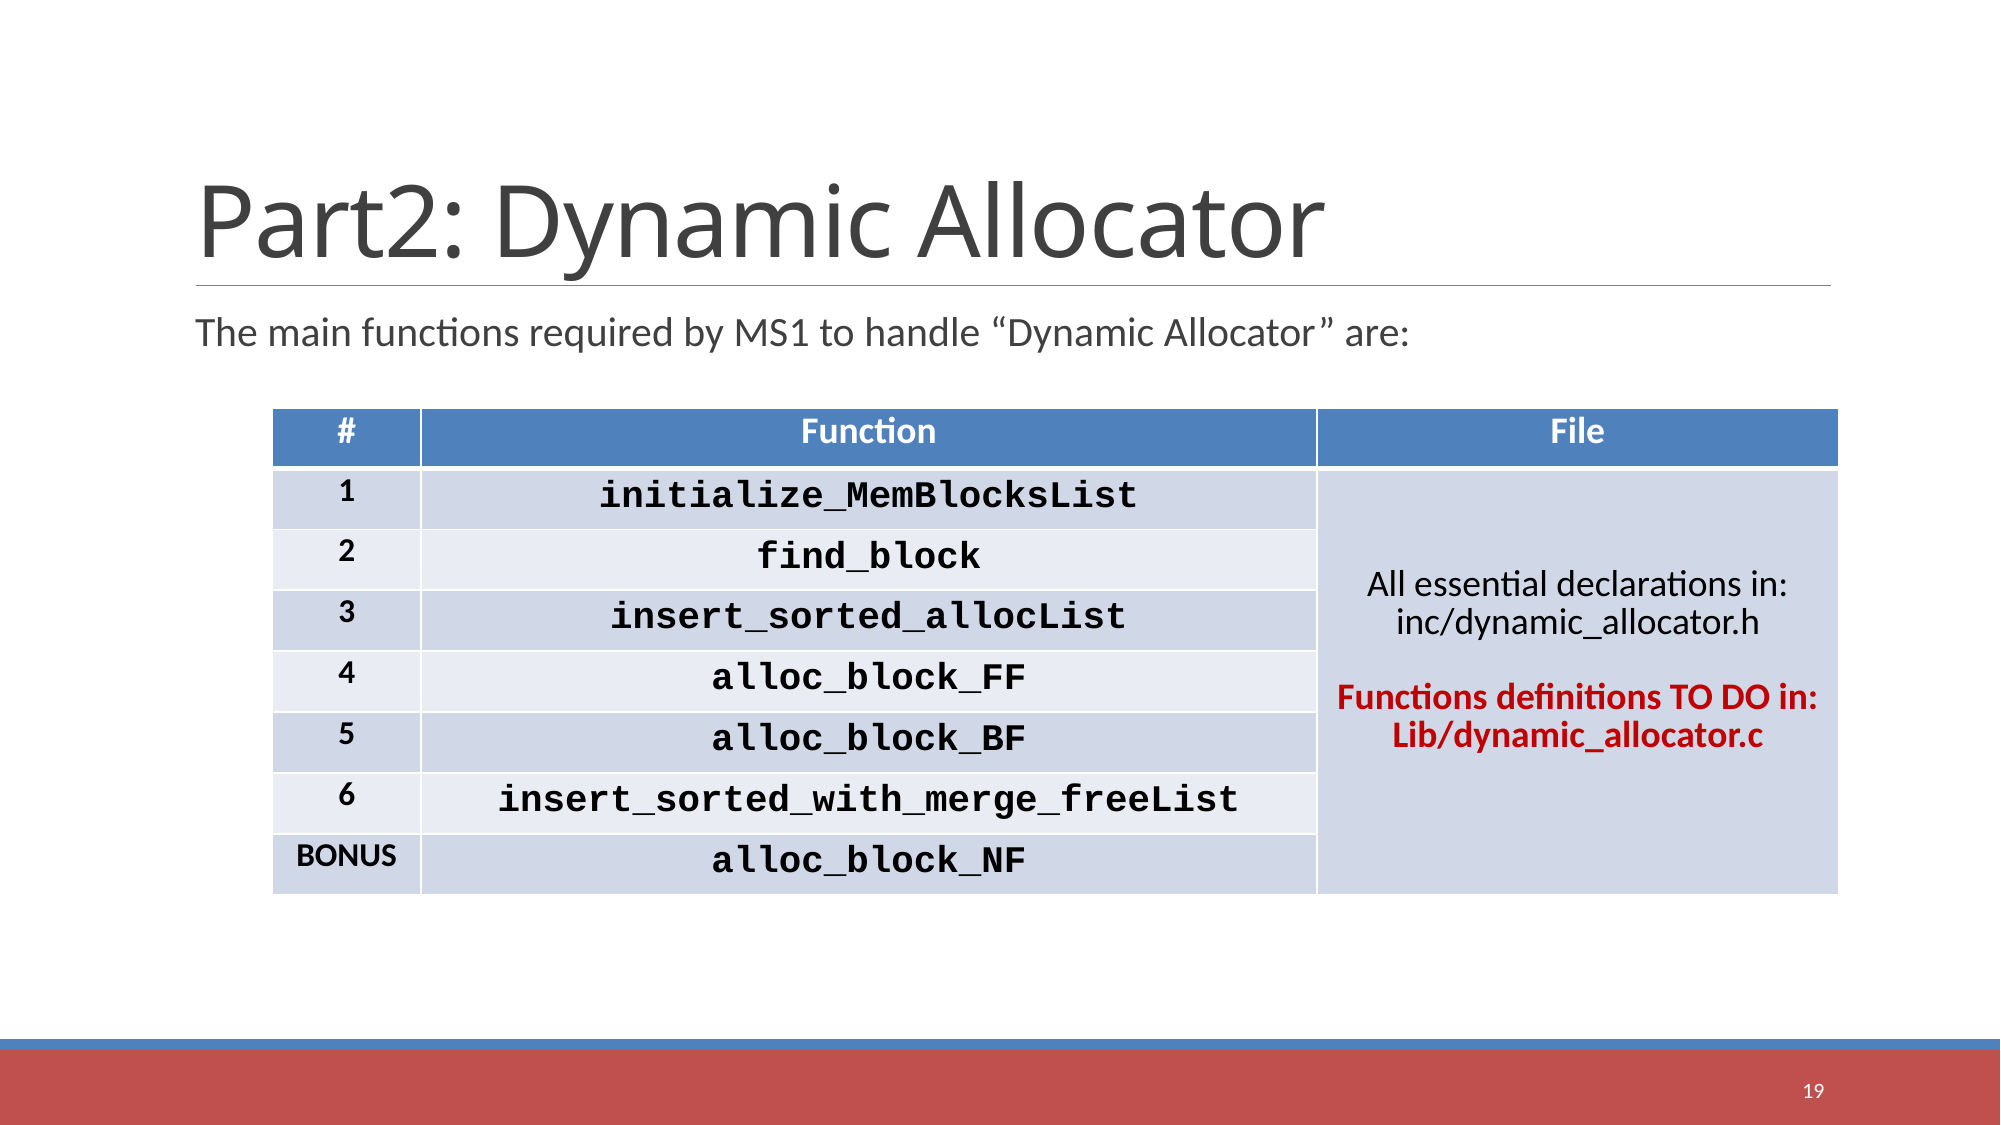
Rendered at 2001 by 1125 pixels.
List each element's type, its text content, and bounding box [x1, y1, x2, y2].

table_cell find_block [422, 530, 1316, 589]
table_header File [1318, 409, 1838, 466]
title Part2: Dynamic Allocator [180, 47, 2000, 285]
table_cell initialize_MemBlocksList [422, 471, 1316, 529]
table_cell insert_sorted_with_merge_freeList [422, 774, 1316, 833]
table_cell alloc_block_BF [422, 713, 1316, 772]
table_header Function [422, 409, 1316, 466]
table_cell BONUS [273, 835, 420, 894]
table_cell 5 [273, 713, 420, 772]
table_cell alloc_block_FF [422, 652, 1316, 711]
table_cell 1 [273, 471, 420, 529]
slide_number 19 [1624, 1059, 1840, 1120]
table_cell 6 [273, 774, 420, 833]
table_cell alloc_block_NF [422, 835, 1316, 894]
table_cell 4 [273, 652, 420, 711]
list The main functions required by MS1 to handle “Dynamic Allocator” are: [180, 302, 1830, 963]
table_cell All essential declarations in: inc/dynamic_allocator.h Functions definitions TO DO in: Lib/dynamic_allocator.c [1318, 471, 1838, 894]
table_cell 3 [273, 591, 420, 650]
table_cell insert_sorted_allocList [422, 591, 1316, 650]
table_cell 2 [273, 530, 420, 589]
table_header # [273, 409, 420, 466]
